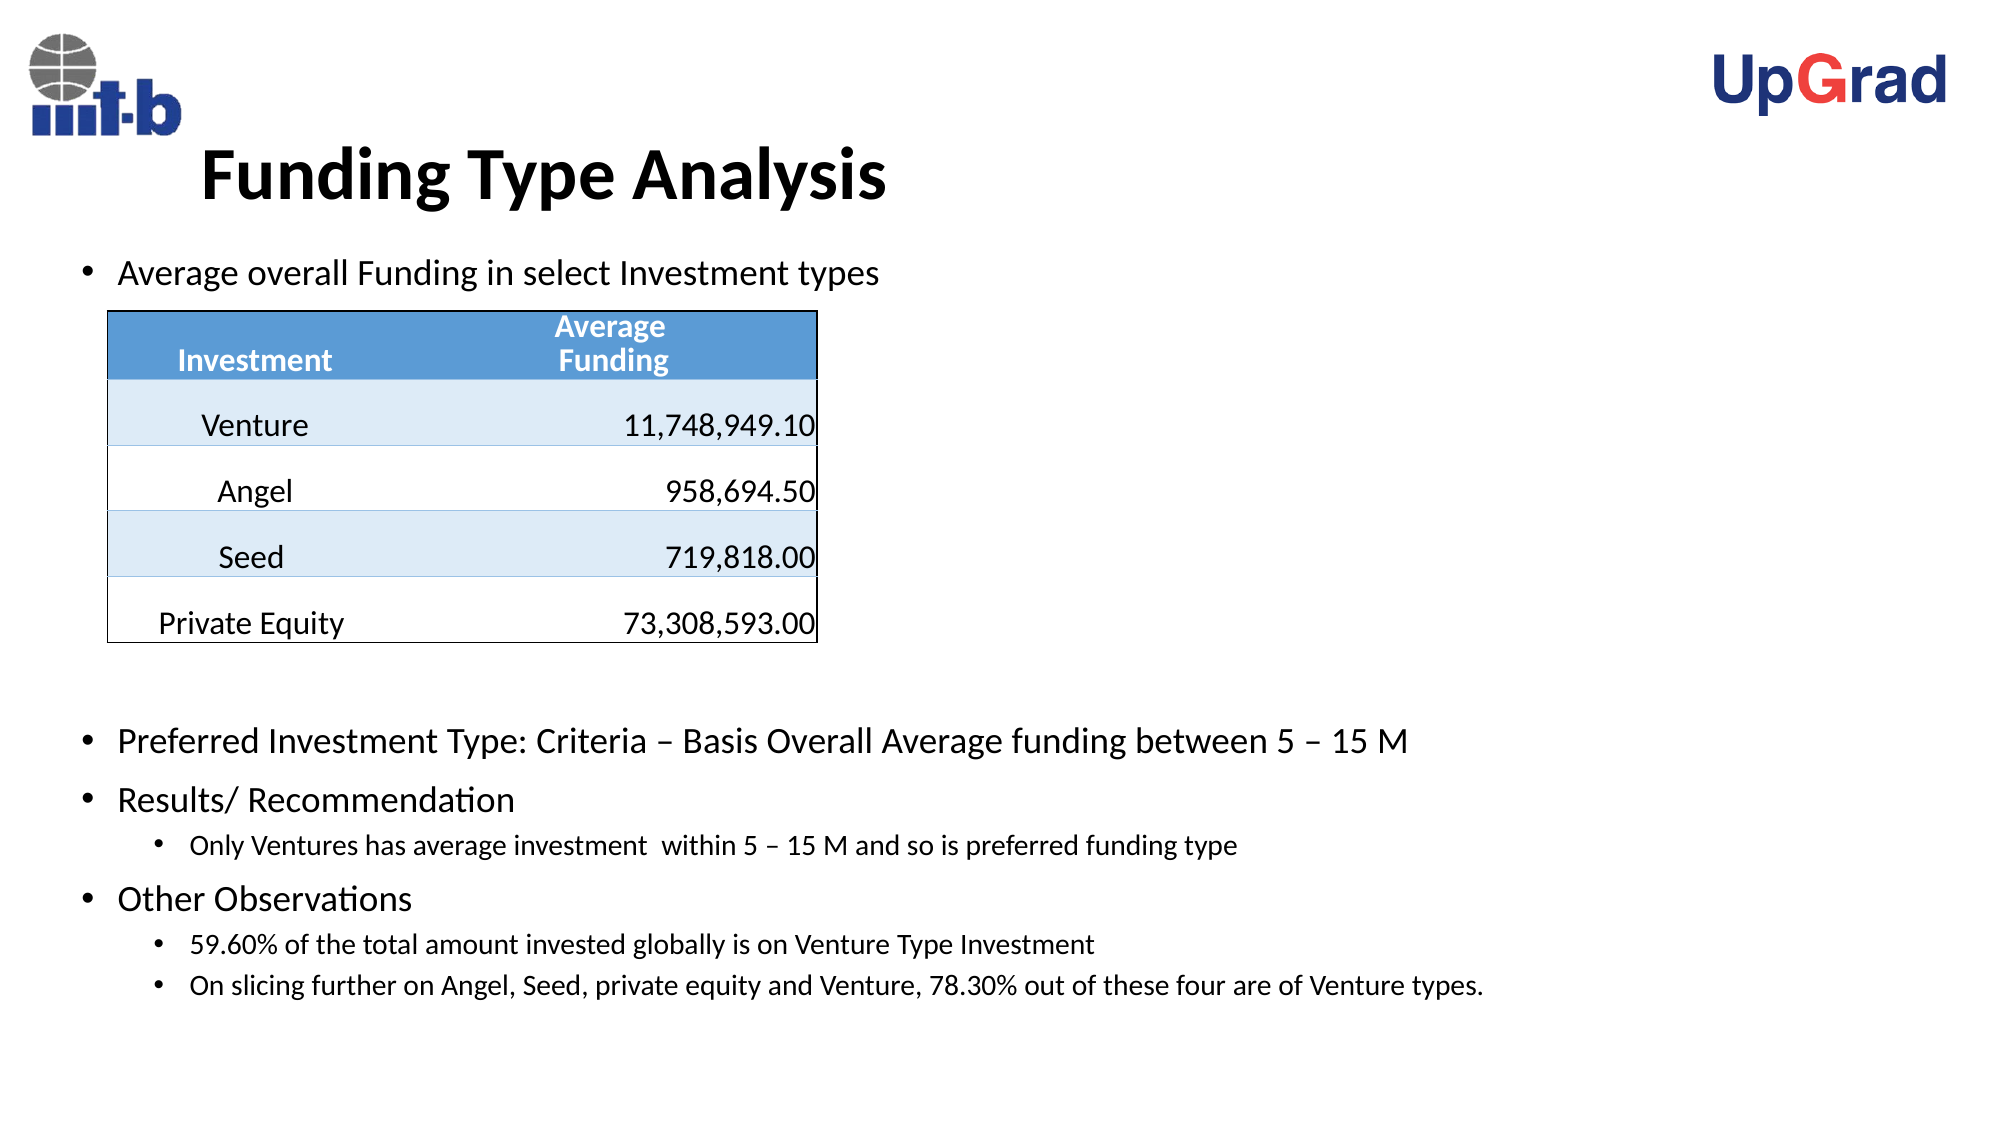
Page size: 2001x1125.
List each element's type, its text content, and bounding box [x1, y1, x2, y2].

table_cell Venture [108, 380, 403, 445]
table_cell Private Equity [108, 577, 403, 642]
picture [0, 29, 208, 163]
table_header Investment [108, 312, 403, 379]
table_cell 958,694.50 [403, 446, 816, 510]
table_cell Angel [108, 446, 403, 510]
table_cell 11,748,949.10 [403, 380, 816, 445]
table_cell 719,818.00 [403, 511, 816, 576]
list Average overall Funding in select Investment types Preferred Investment Type: Criteria – Basis Overall Average funding between 5 – 15 M Results/ Recommendation Only Ventures has average investment within 5 – 15 M and so is preferred funding type Other Observations 59.60% of the total amount invested globally is on Venture Type Investment On slicing further on Angel, Seed, private equity and Venture, 78.30% out of these four are of Venture types. [66, 245, 1899, 1017]
table_cell 73,308,593.00 [403, 577, 816, 642]
table_header Average Funding [403, 312, 816, 379]
table_cell Seed [108, 511, 403, 576]
picture [1714, 53, 1952, 116]
title Funding Type Analysis [186, 104, 1715, 245]
